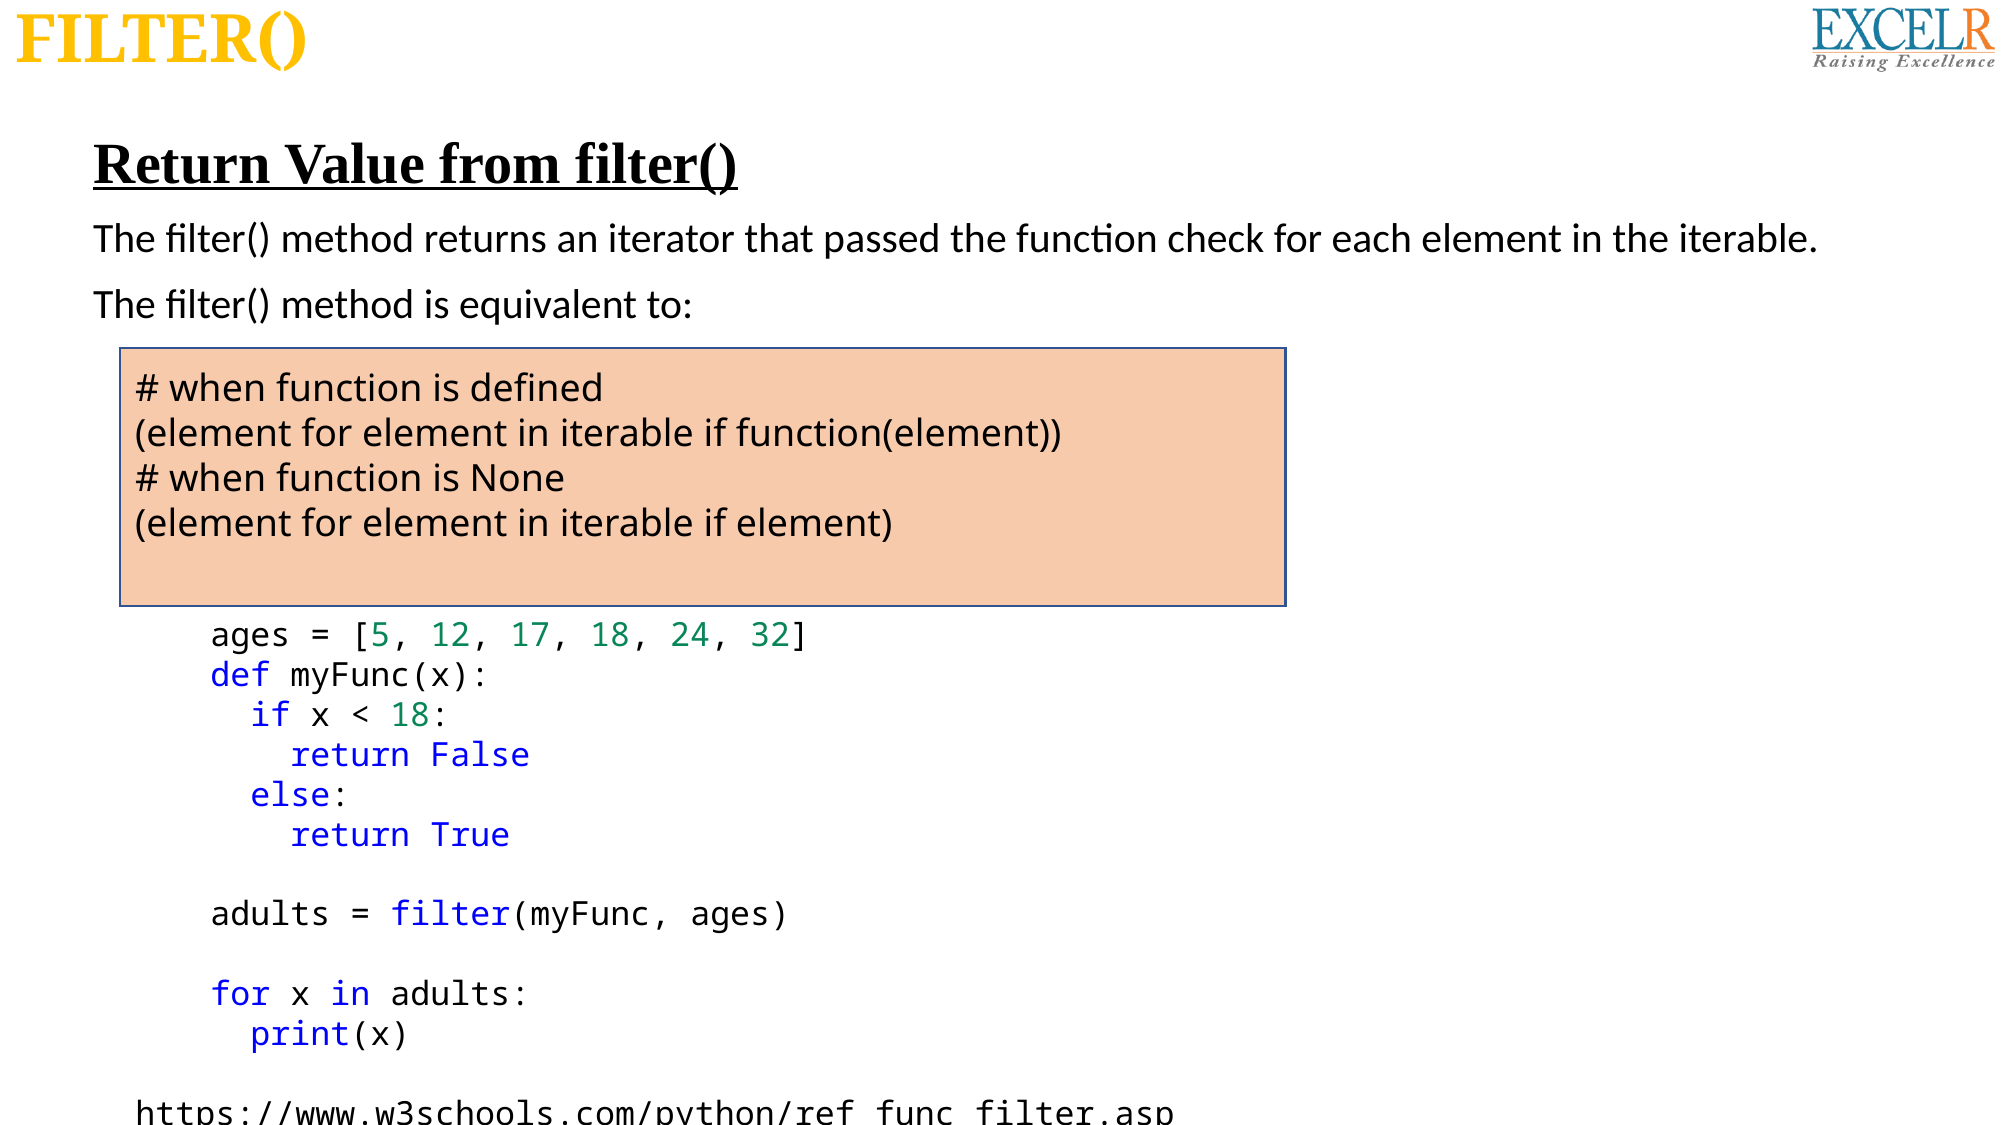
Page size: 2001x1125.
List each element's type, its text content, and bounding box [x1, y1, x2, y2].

list Return Value from filter() The filter() method returns an iterator that passed the function check for each element in the iterable. The filter() method is equivalent to: [78, 125, 1960, 1036]
title FILTER() [0, 0, 1595, 82]
text_box # when function is defined (element for element in iterable if function(element)) # when function is None (element for element in iterable if element) [120, 347, 1286, 605]
picture [1806, 0, 2000, 73]
text_box ages = [5, 12, 17, 18, 24, 32] def myFunc(x): if x < 18: return False else: return True adults = filter(myFunc, ages) for x in adults: print(x) https://www.w3schools.com/python/ref_func_filter.asp [120, 605, 1918, 1125]
